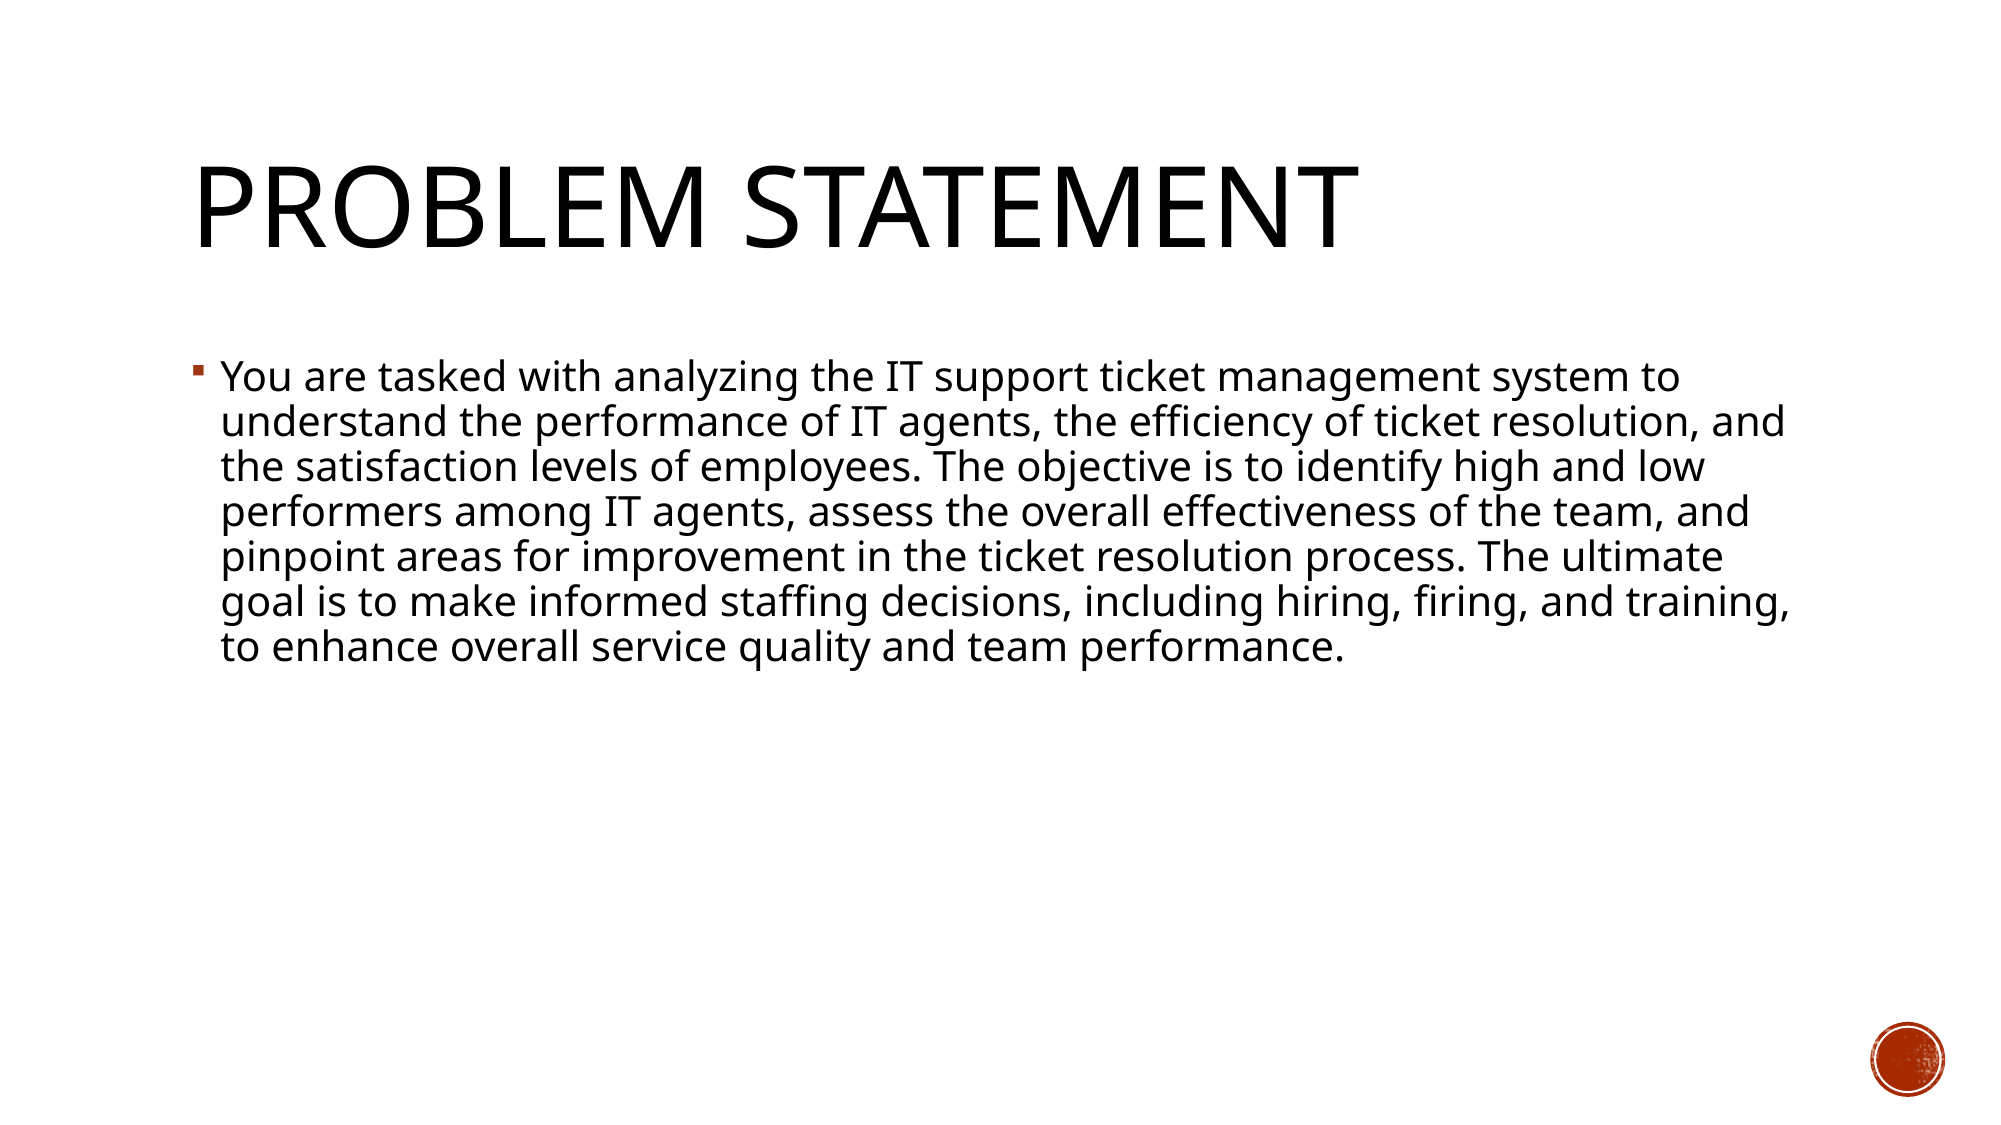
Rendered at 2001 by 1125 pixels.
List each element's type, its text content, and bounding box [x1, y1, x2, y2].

title Problem statement [175, 79, 1826, 344]
list You are tasked with analyzing the IT support ticket management system to understand the performance of IT agents, the efficiency of ticket resolution, and the satisfaction levels of employees. The objective is to identify high and low performers among IT agents, assess the overall effectiveness of the team, and pinpoint areas for improvement in the ticket resolution process. The ultimate goal is to make informed staffing decisions, including hiring, firing, and training, to enhance overall service quality and team performance. [175, 348, 1826, 1013]
